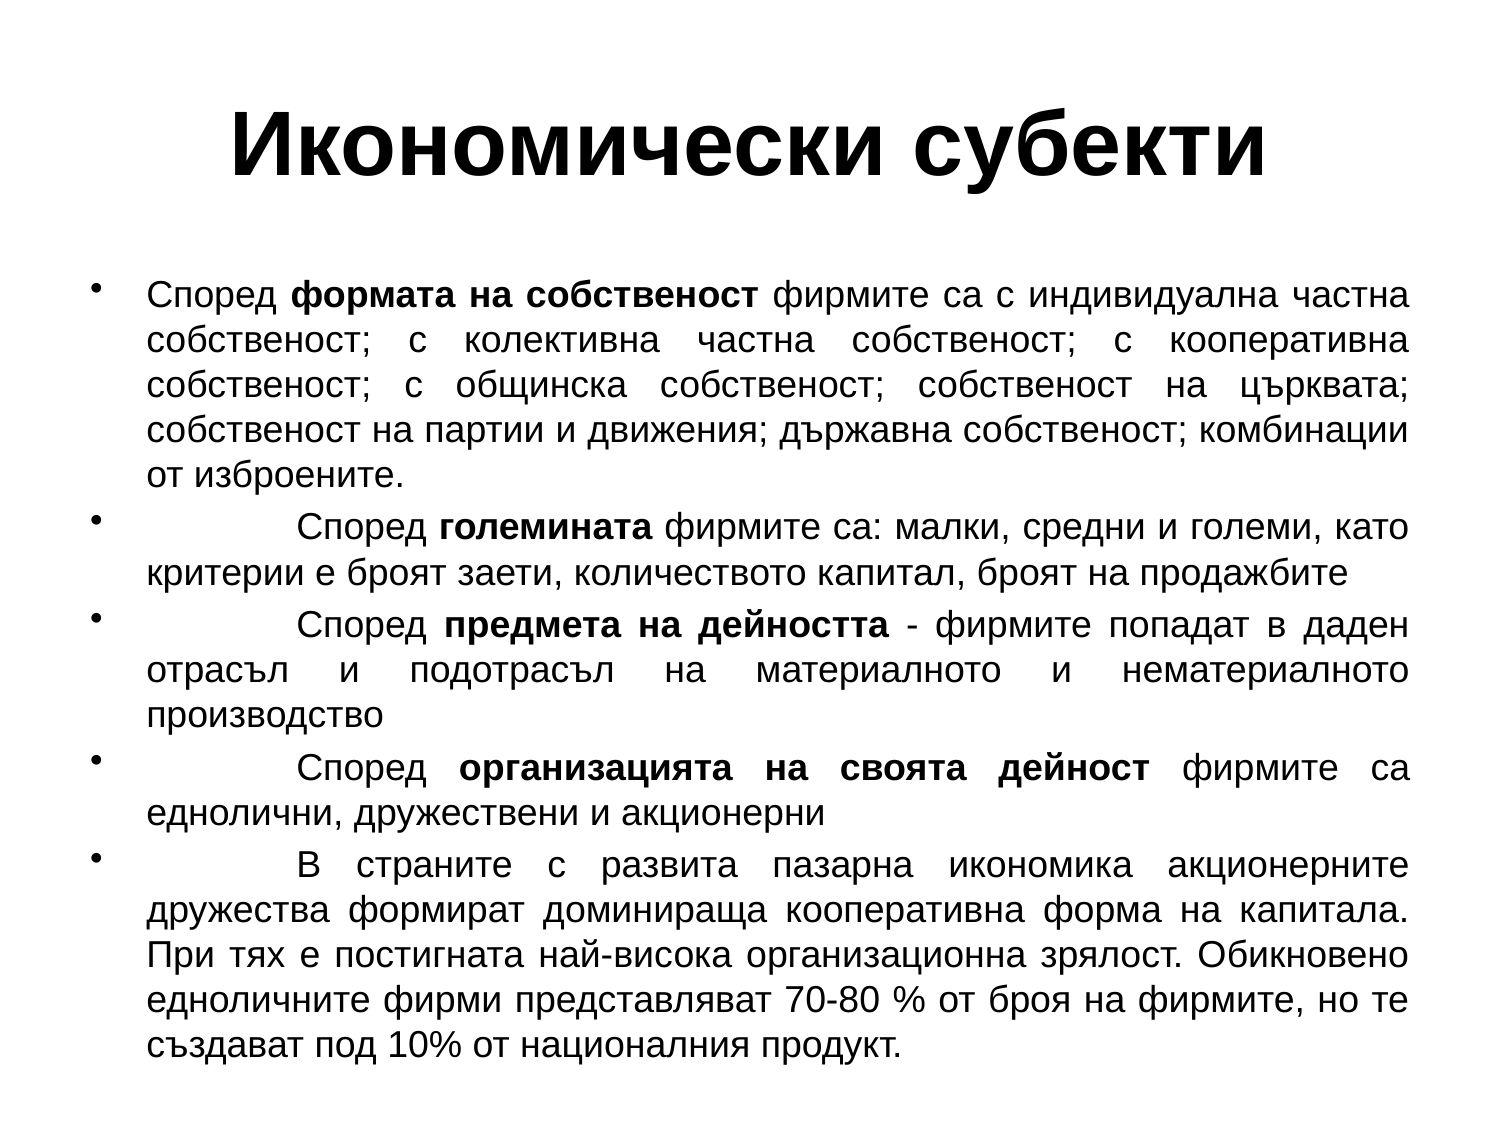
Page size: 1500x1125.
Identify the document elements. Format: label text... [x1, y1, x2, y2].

list Според формата на собственост фирмите са с индивидуална частна собственост; с колективна частна собственост; с кооперативна собственост; с общинска собственост; собственост на църквата; собственост на партии и движения; държавна собственост; комбинации от изброените. Според големината фирмите са: малки, средни и големи, като критерии е броят заети, количеството капитал, броят на продажбите Според предмета на дейността - фирмите попадат в даден отрасъл и подотрасъл на материалното и нематериалното производство Според организацията на своята дейност фирмите са еднолични, дружествени и акционерни В страните с развита пазарна икономика акционерните дружества формират доминираща кооперативна форма на капитала. При тях е постигната най-висока организационна зрялост. Обикновено едноличните фирми представляват 70-80 % от броя на фирмите, но те създават под 10% от националния продукт. [75, 262, 1425, 1005]
title Икономически субекти [75, 45, 1425, 233]
